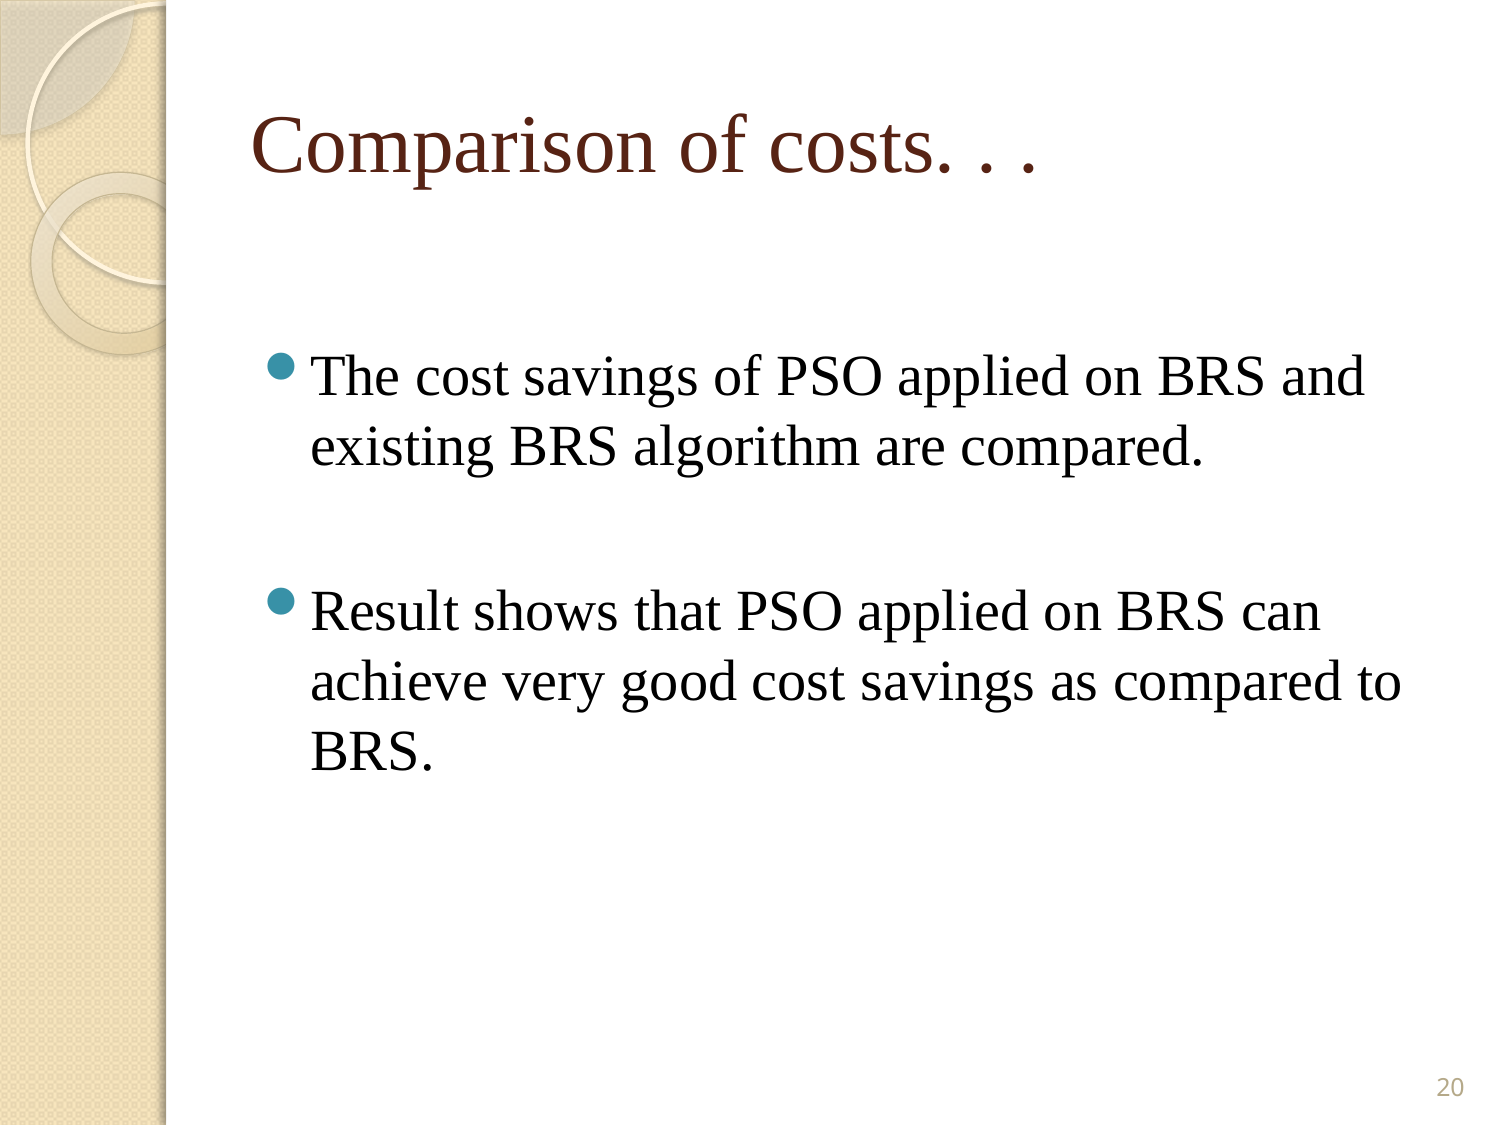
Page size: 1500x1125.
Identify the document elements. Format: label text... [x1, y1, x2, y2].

list The cost savings of PSO applied on BRS and existing BRS algorithm are compared. Result shows that PSO applied on BRS can achieve very good cost savings as compared to BRS. [235, 237, 1466, 1025]
slide_number 20 [1413, 1034, 1488, 1113]
title Comparison of costs. . . [235, 45, 1466, 233]
